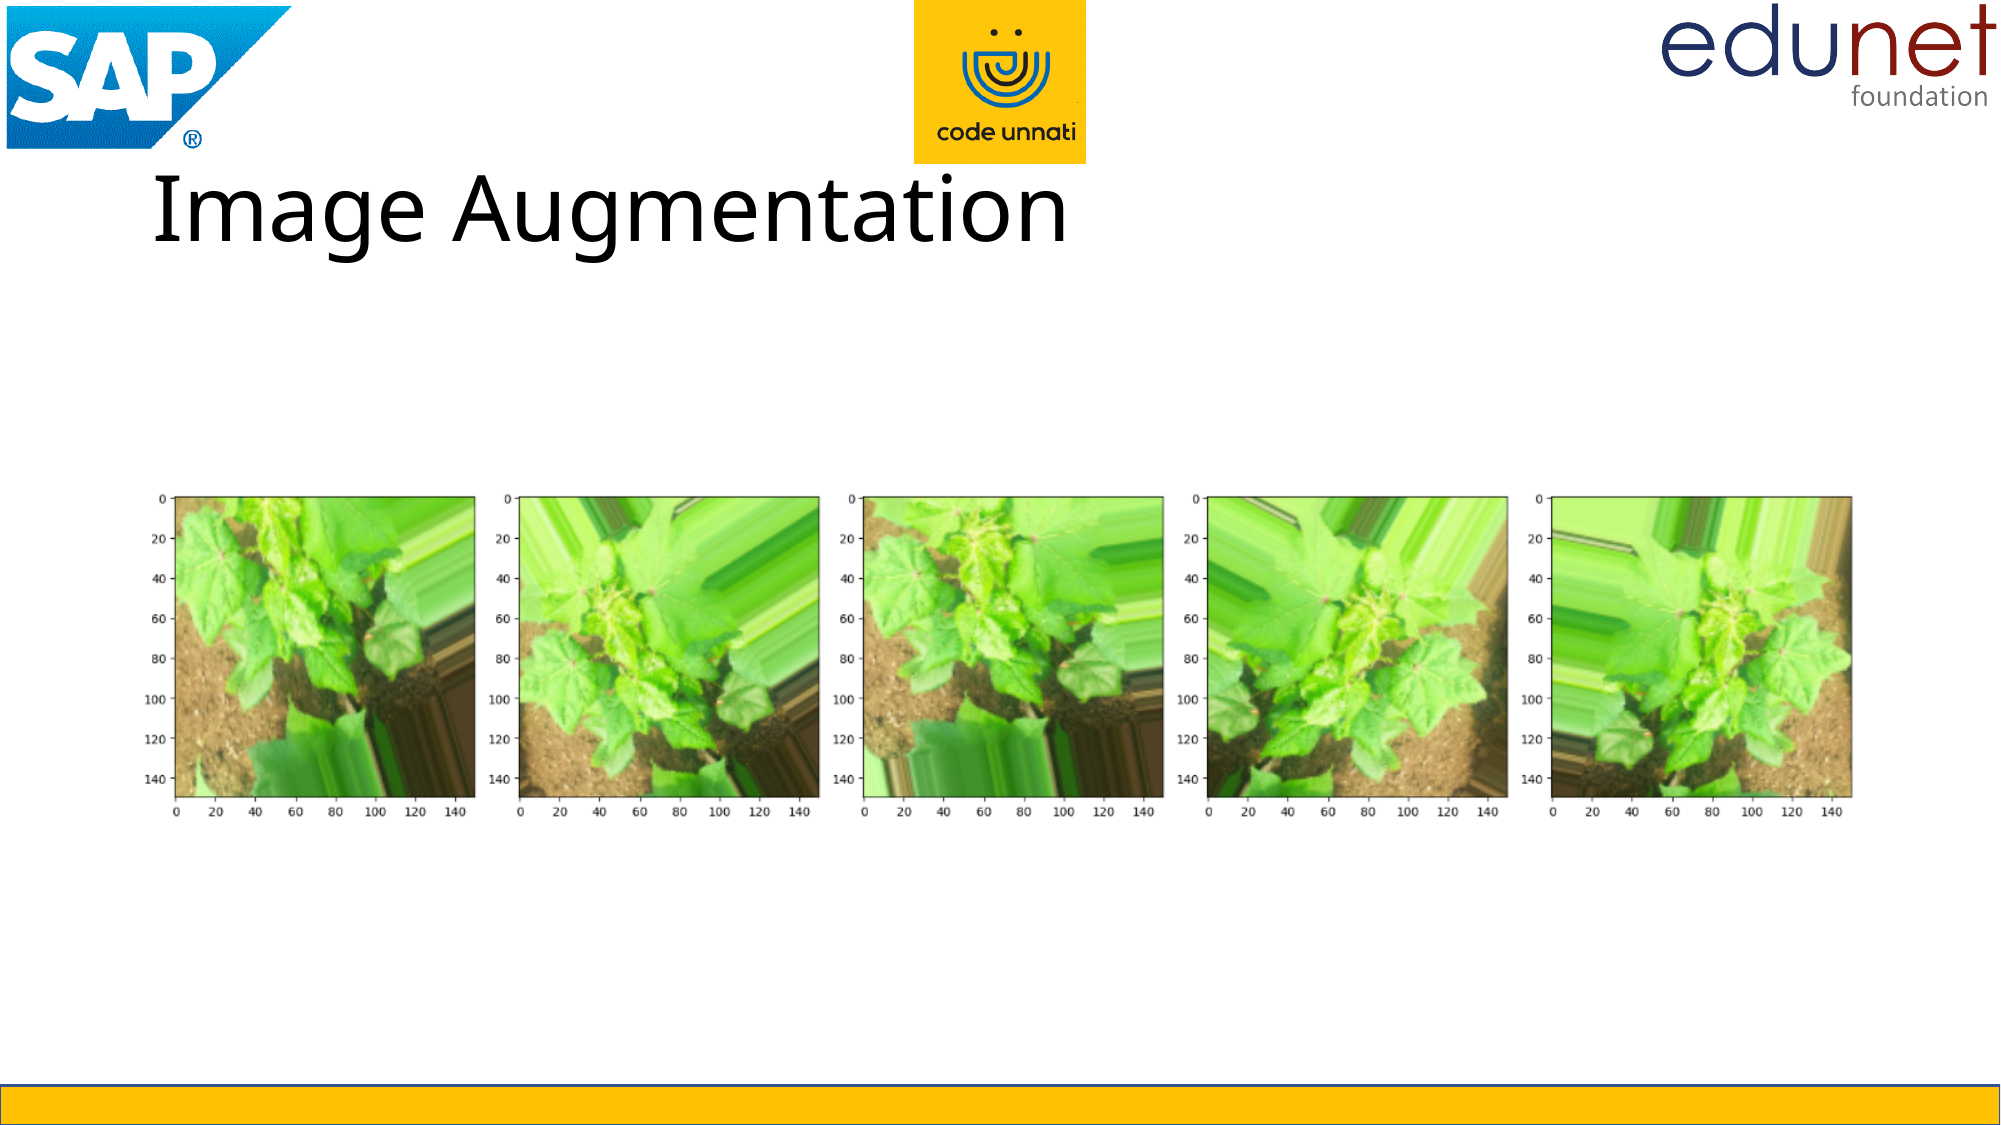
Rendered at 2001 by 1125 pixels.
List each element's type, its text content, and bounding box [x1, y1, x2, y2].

picture [914, 0, 1086, 155]
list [141, 489, 1859, 824]
picture [0, 0, 339, 157]
picture [1654, 0, 2000, 113]
title Image Augmentation [137, 155, 1863, 272]
